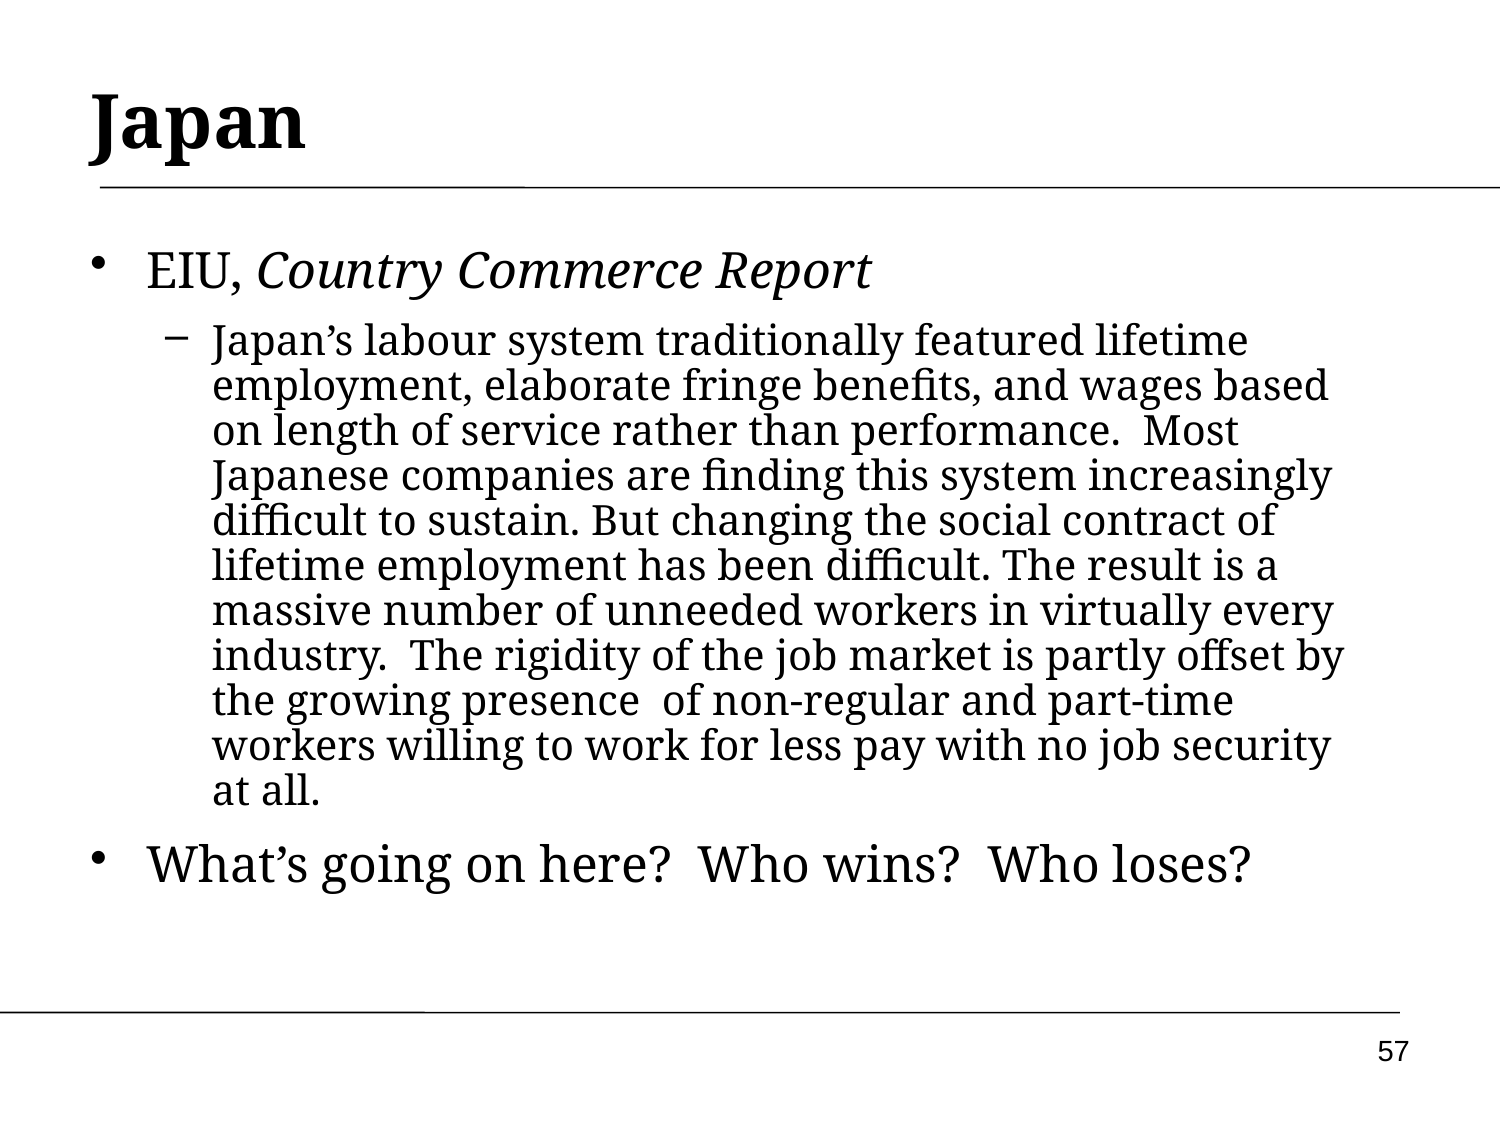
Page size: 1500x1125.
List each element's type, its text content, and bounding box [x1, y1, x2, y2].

title Japan [74, 49, 1426, 188]
list EIU, Country Commerce Report Japan’s labour system traditionally featured lifetime employment, elaborate fringe benefits, and wages based on length of service rather than performance. Most Japanese companies are finding this system increasingly difficult to sustain. But changing the social contract of lifetime employment has been difficult. The result is a massive number of unneeded workers in virtually every industry. The rigidity of the job market is partly offset by the growing presence of non-regular and part-time workers willing to work for less pay with no job security at all. What’s going on here? Who wins? Who loses? [74, 237, 1376, 981]
slide_number 57 [1074, 1024, 1426, 1103]
